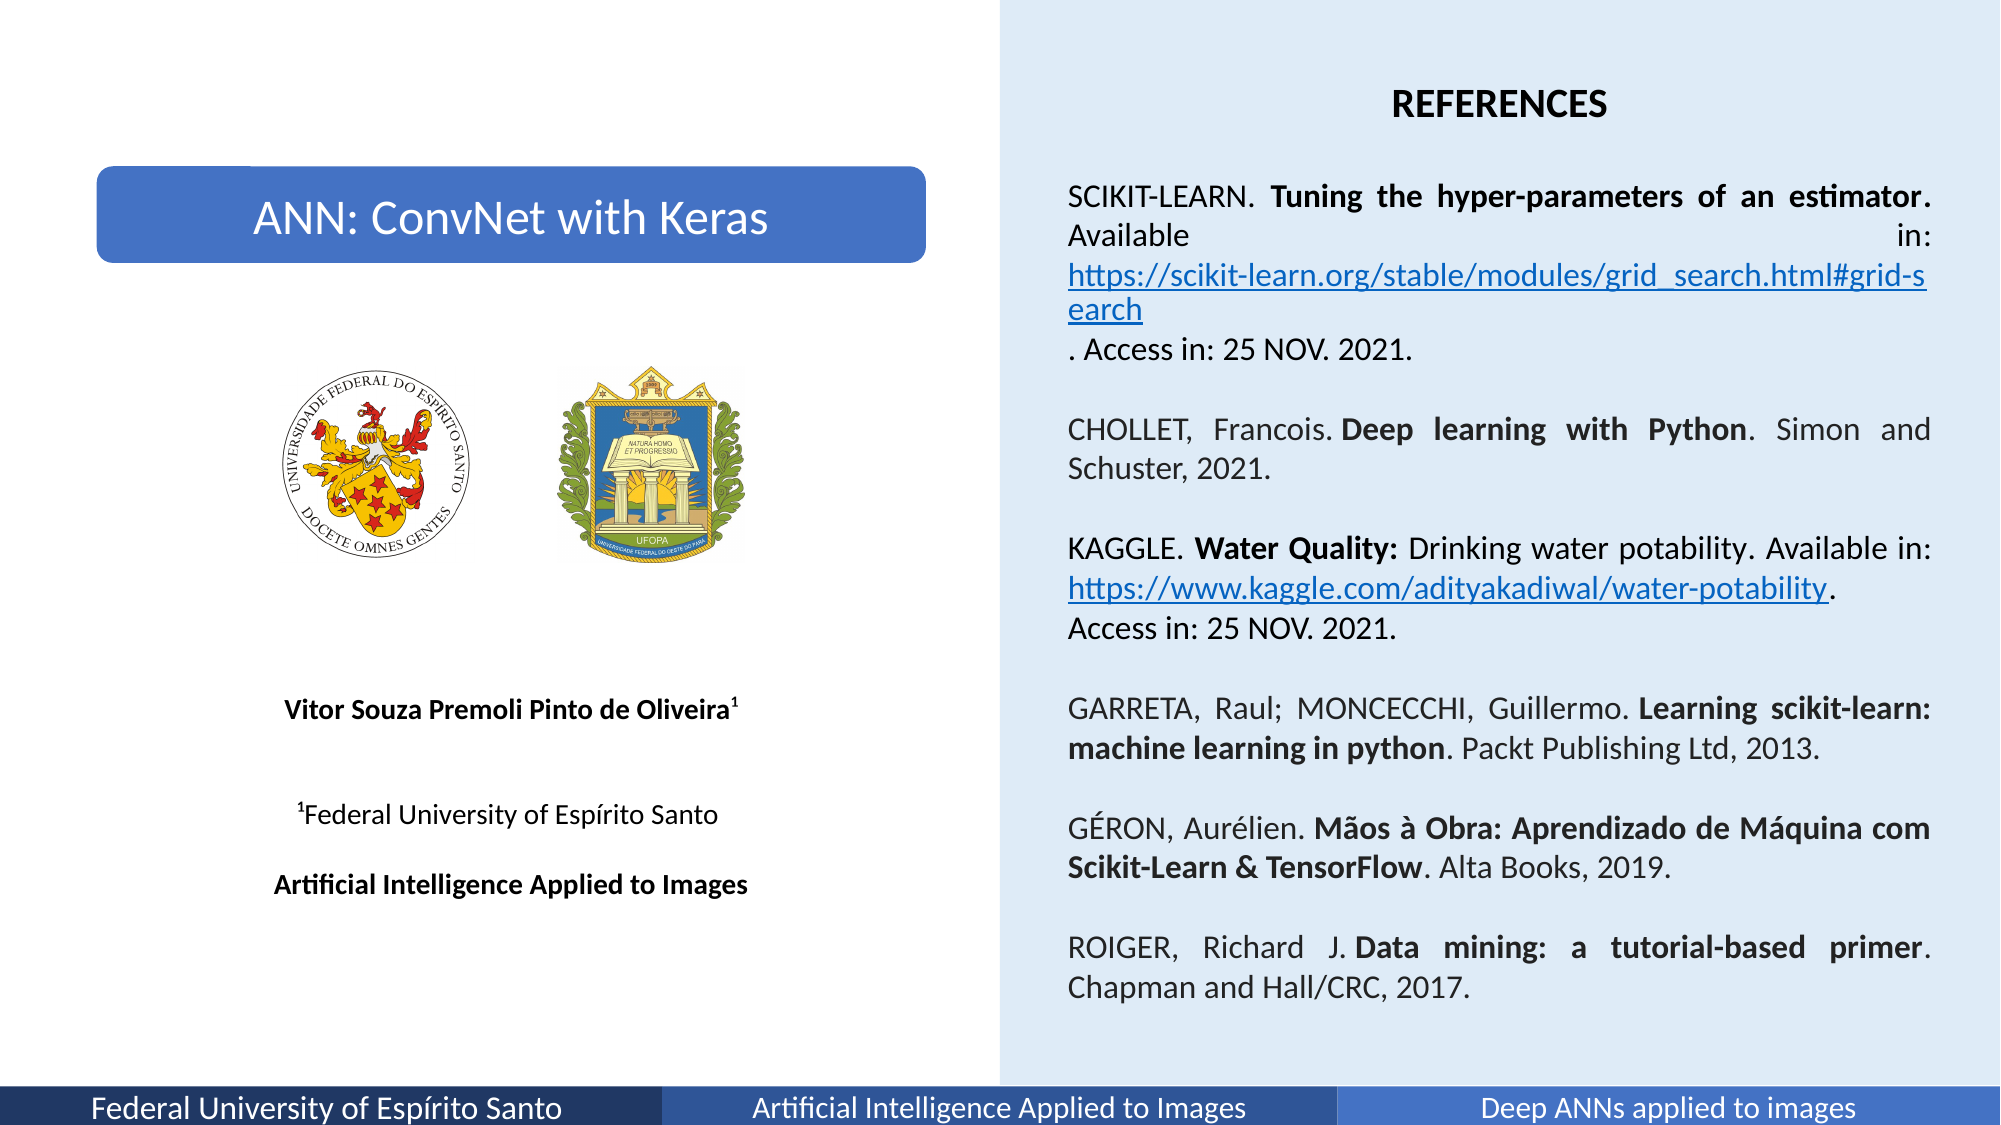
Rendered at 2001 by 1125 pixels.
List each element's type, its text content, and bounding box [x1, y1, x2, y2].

text_box REFERENCES [1376, 67, 1623, 133]
text_box Vitor Souza Premoli Pinto de Oliveira¹ ¹Federal University of Espírito Santo Artificial Intelligence Applied to Images [130, 683, 893, 908]
text_box Deep ANNs applied to images [1337, 1085, 2000, 1125]
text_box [278, 366, 745, 563]
text_box Federal University of Espírito Santo [0, 1085, 661, 1125]
text_box ANN: ConvNet with Keras [95, 165, 927, 264]
text_box SCIKIT-LEARN. Tuning the hyper-parameters of an estimator. Available in: https://scikit-learn.org/stable/modules/grid_search.html#grid-search . Access in: 25 NOV. 2021. CHOLLET, Francois. Deep learning with Python. Simon and Schuster, 2021. KAGGLE. Water Quality: Drinking water potability. Available in: https://www.kaggle.com/adityakadiwal/water-potability. Access in: 25 NOV. 2021. GARRETA, Raul; MONCECCHI, Guillermo. Learning scikit-learn: machine learning in python. Packt Publishing Ltd, 2013. GÉRON, Aurélien. Mãos à Obra: Aprendizado de Máquina com Scikit-Learn & TensorFlow. Alta Books, 2019. ROIGER, Richard J. Data mining: a tutorial-based primer. Chapman and Hall/CRC, 2017. [1053, 166, 1947, 1015]
text_box Artificial Intelligence Applied to Images [661, 1085, 1337, 1125]
text_box [999, 0, 2000, 1085]
